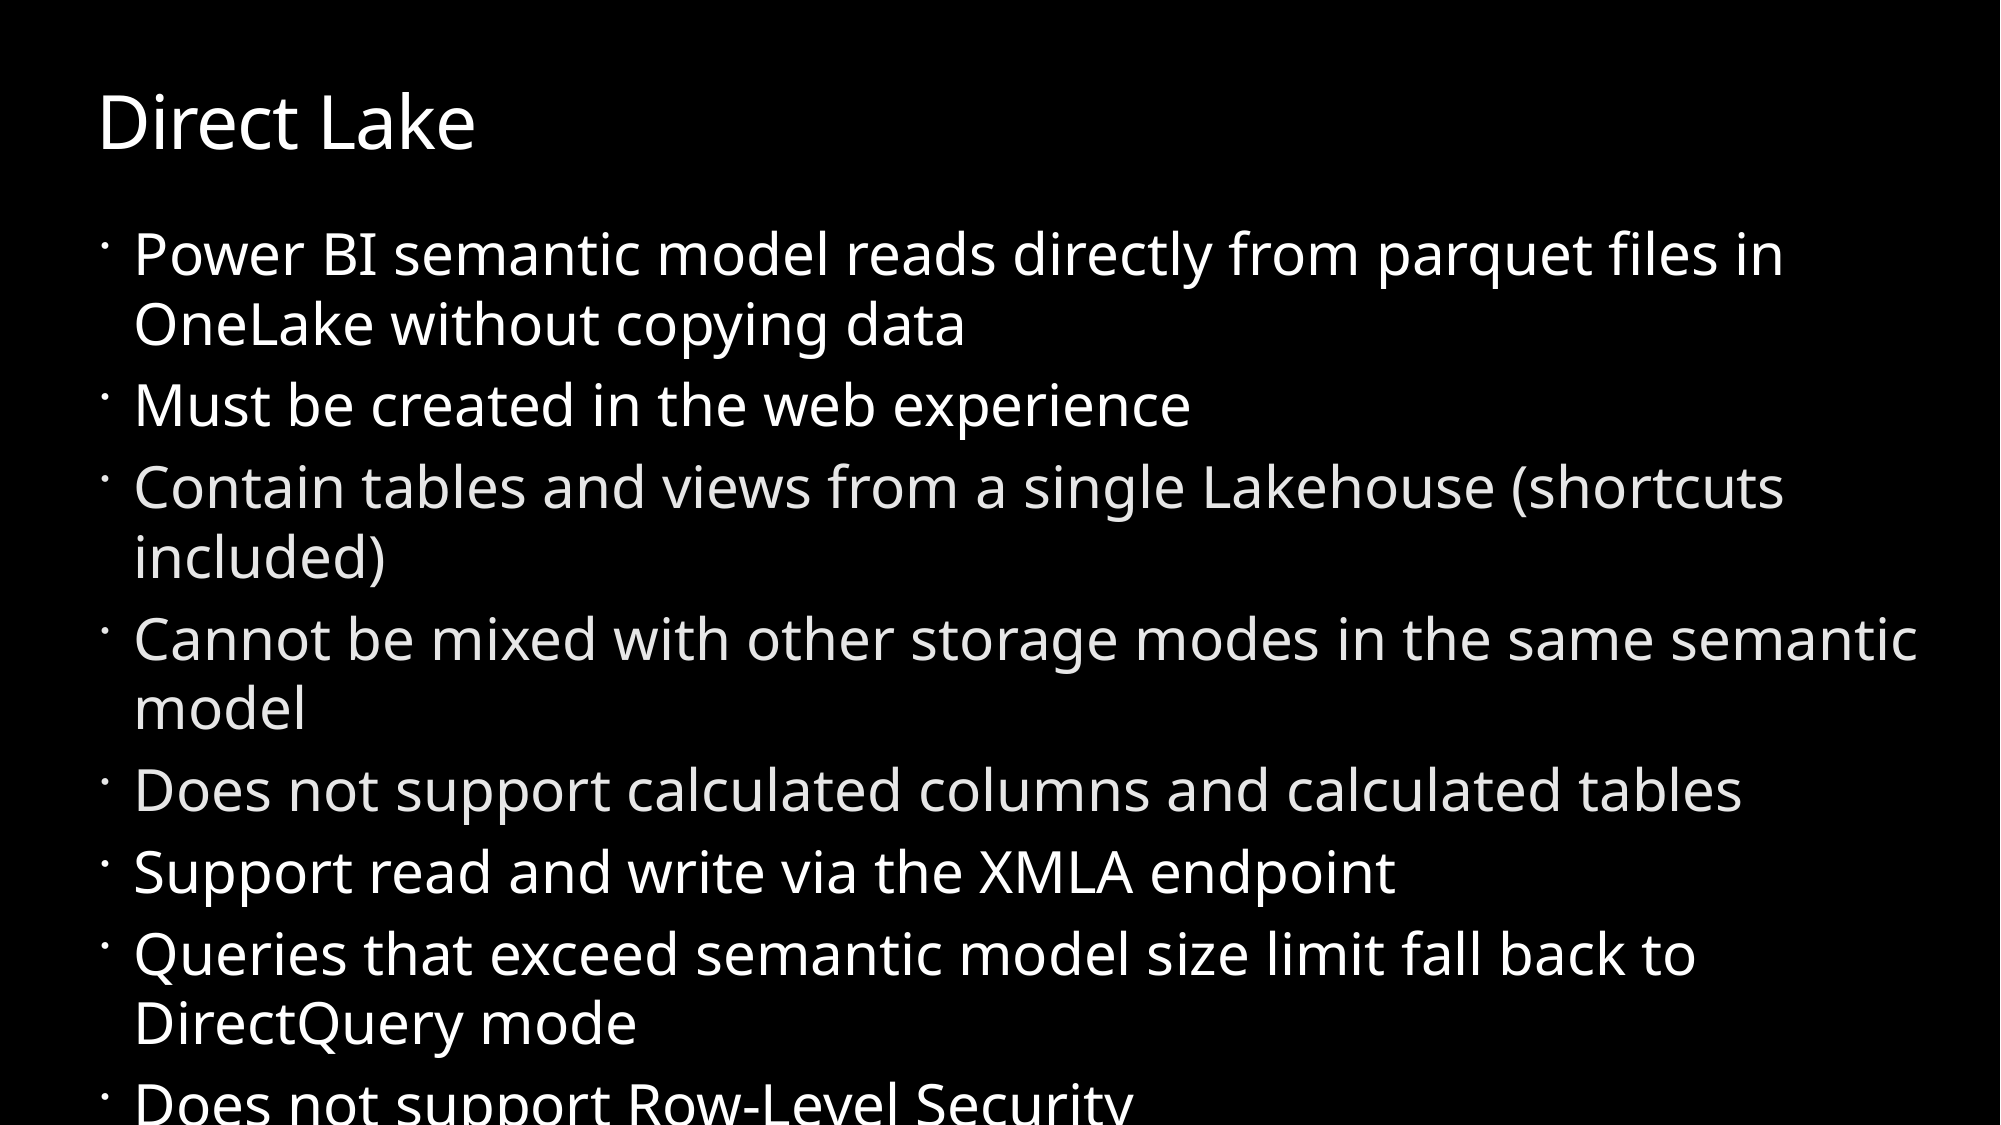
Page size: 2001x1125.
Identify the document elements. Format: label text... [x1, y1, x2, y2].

title Direct Lake [96, 75, 1904, 166]
list Power BI semantic model reads directly from parquet files in OneLake without copying data Must be created in the web experience Contain tables and views from a single Lakehouse (shortcuts included) Cannot be mixed with other storage modes in the same semantic model Does not support calculated columns and calculated tables Support read and write via the XMLA endpoint Queries that exceed semantic model size limit fall back to DirectQuery mode Does not support Row-Level Security [96, 216, 1983, 1125]
